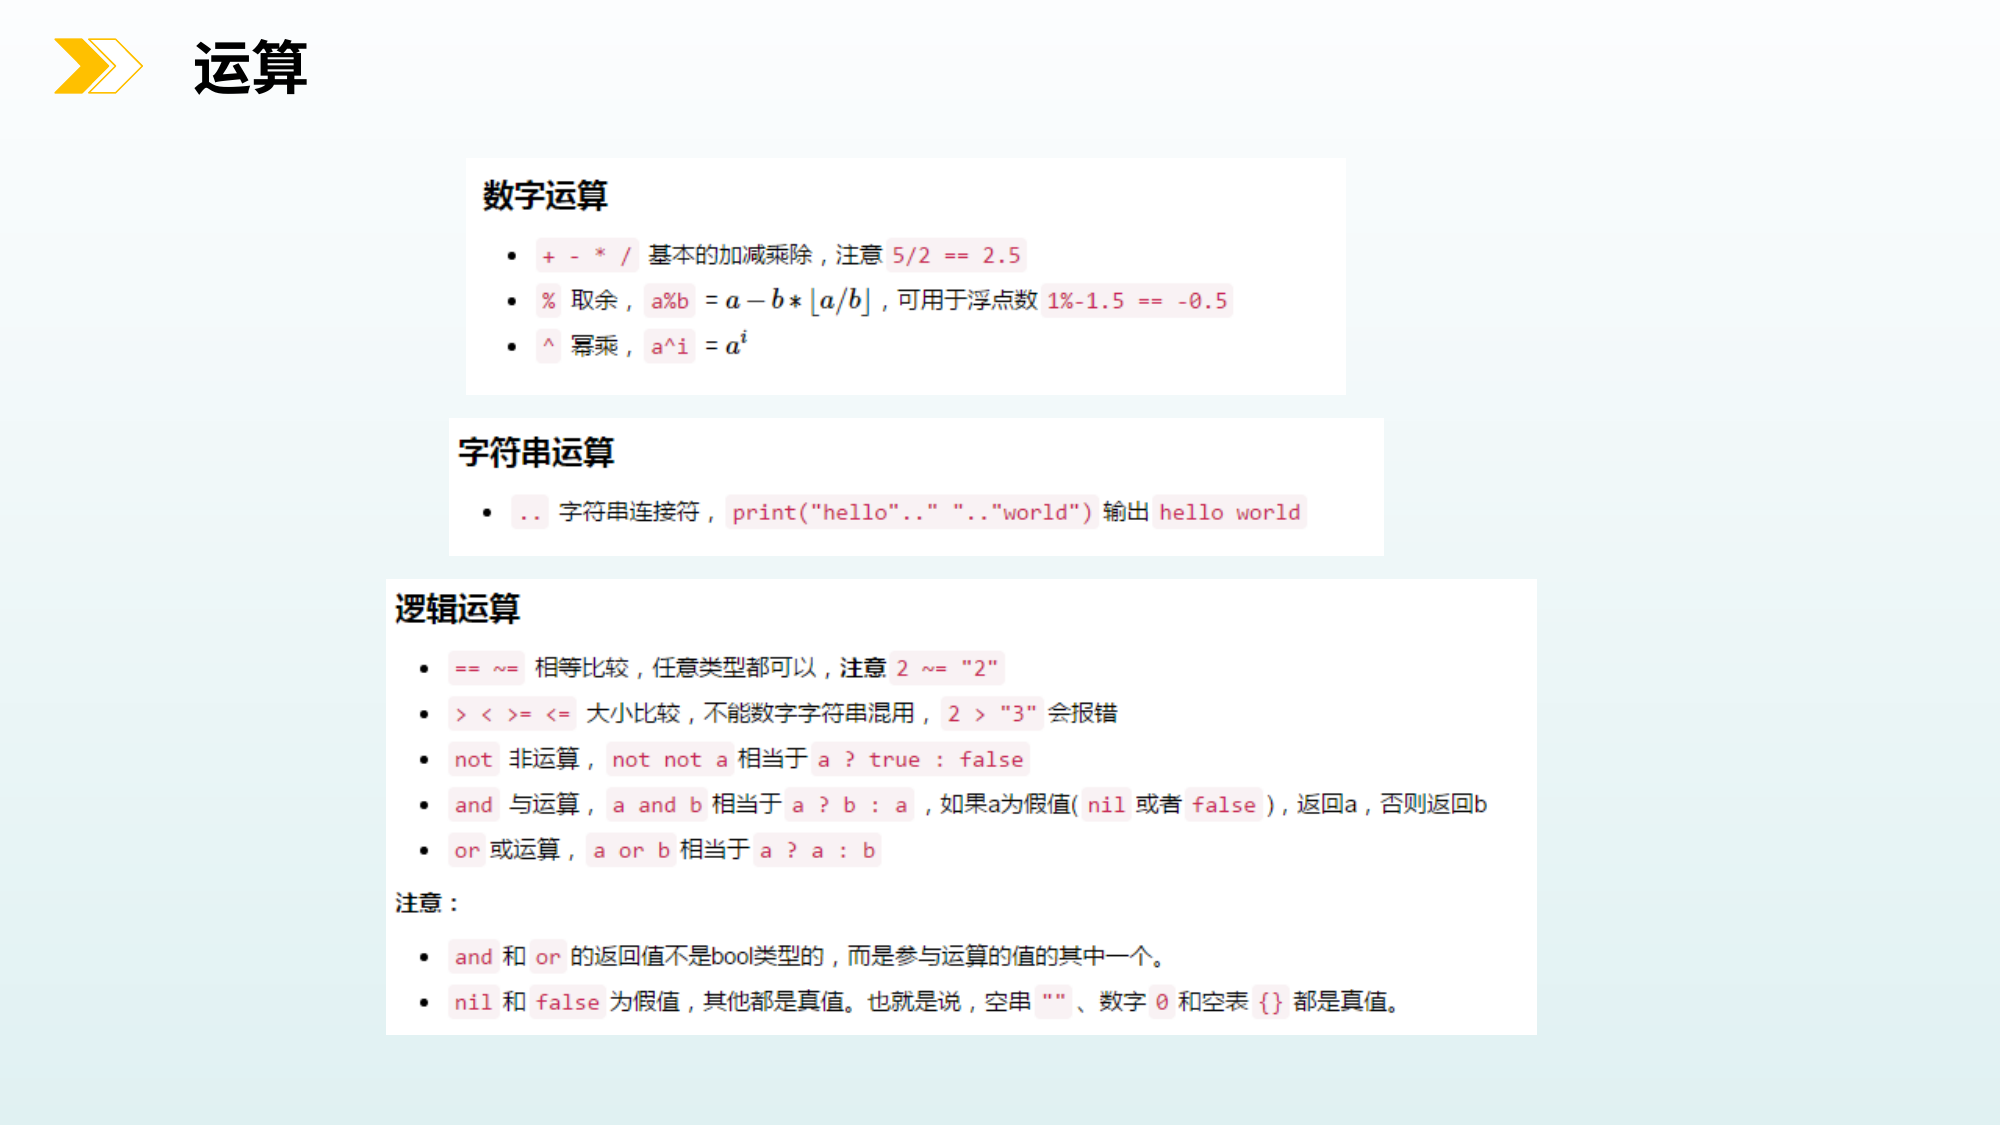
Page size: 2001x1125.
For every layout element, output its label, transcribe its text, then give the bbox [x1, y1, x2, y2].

title 运算 [178, 23, 1541, 109]
picture [466, 158, 1346, 395]
picture [449, 418, 1384, 556]
picture [386, 579, 1537, 1035]
